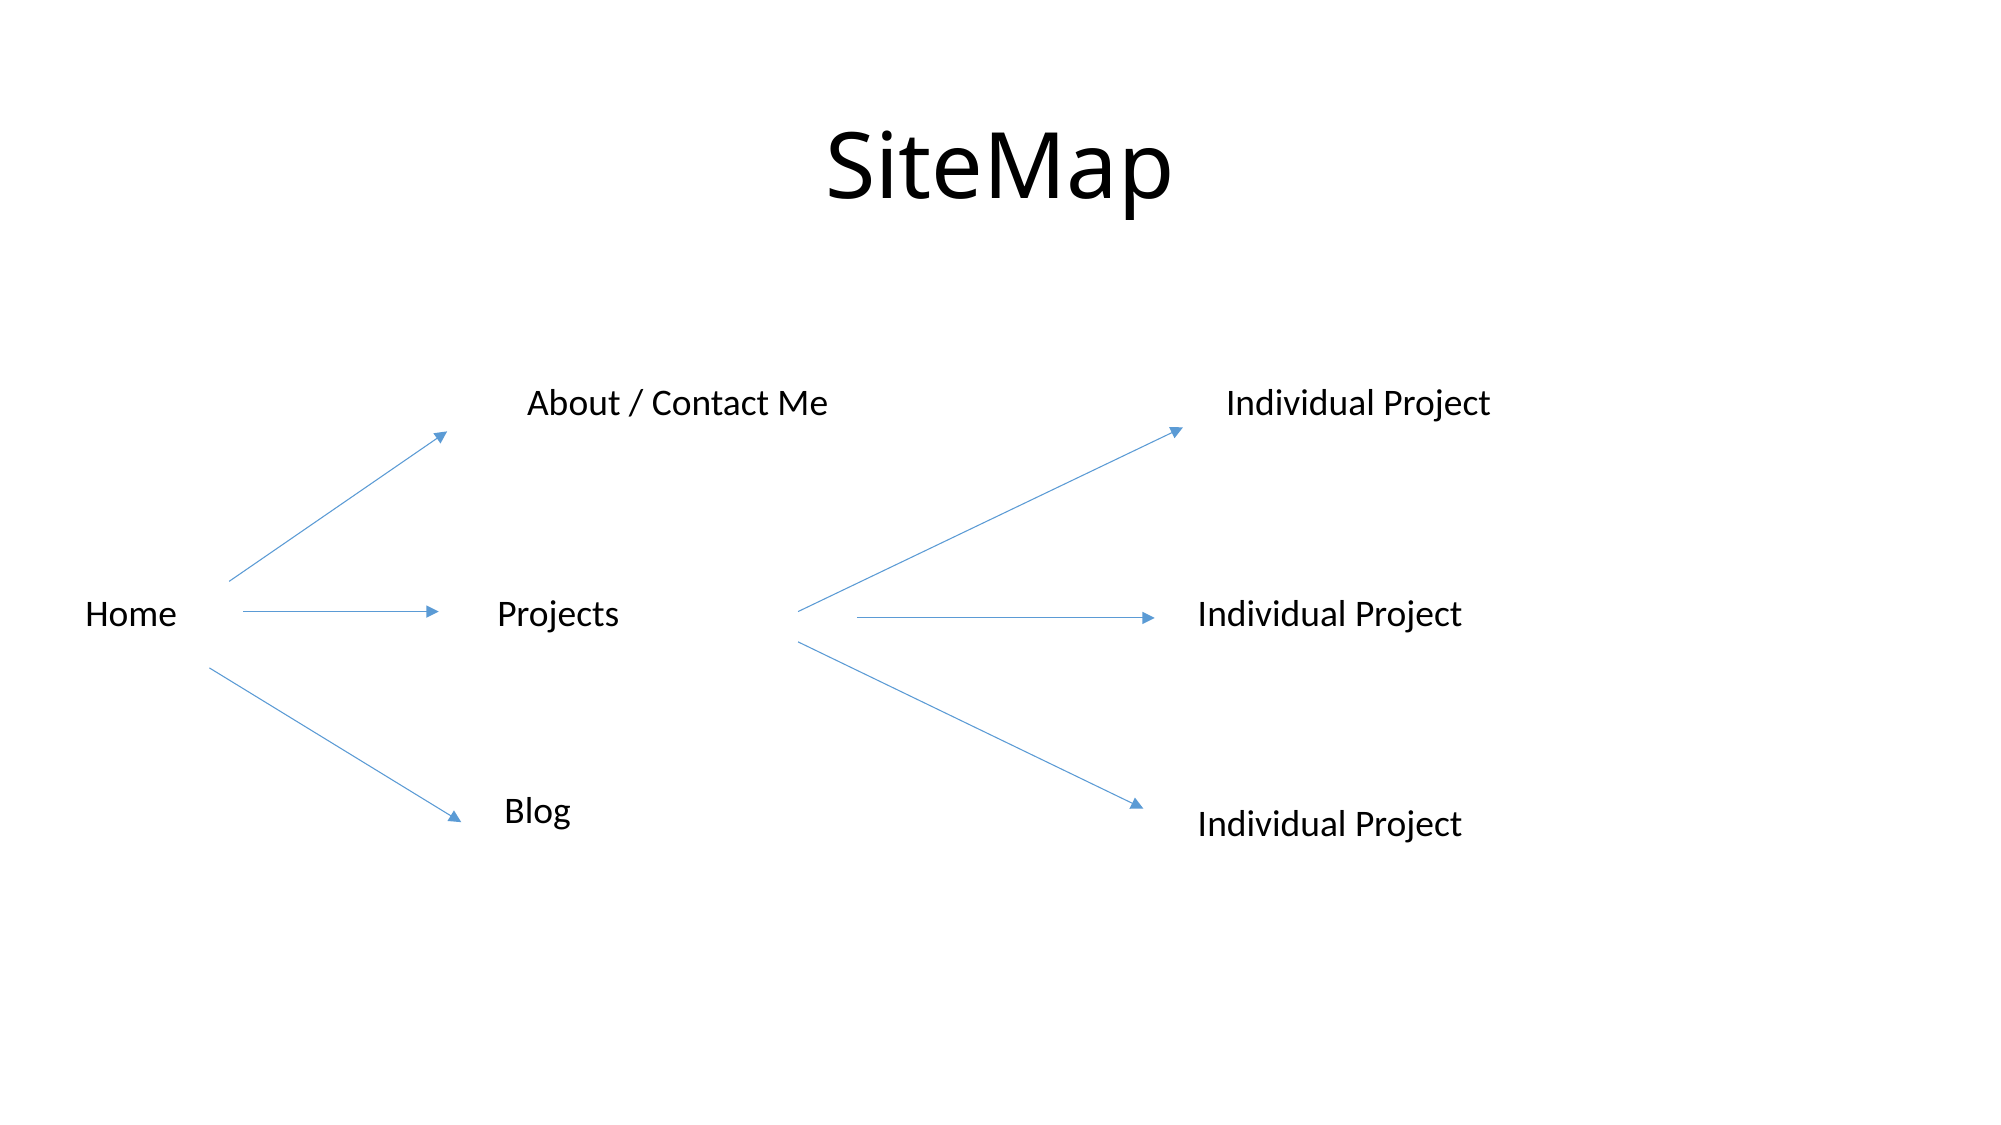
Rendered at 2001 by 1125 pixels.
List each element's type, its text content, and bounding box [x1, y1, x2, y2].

title SiteMap [137, 59, 1863, 278]
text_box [798, 427, 1183, 612]
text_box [798, 641, 1144, 809]
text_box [229, 431, 448, 582]
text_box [209, 667, 462, 823]
text_box Individual Project [1211, 370, 1526, 431]
text_box Individual Project [1182, 581, 1503, 641]
text_box Home [70, 581, 337, 641]
text_box Projects [482, 581, 916, 641]
text_box Blog [489, 778, 909, 838]
text_box About / Contact Me [512, 370, 855, 431]
text_box Individual Project [1182, 791, 1503, 852]
